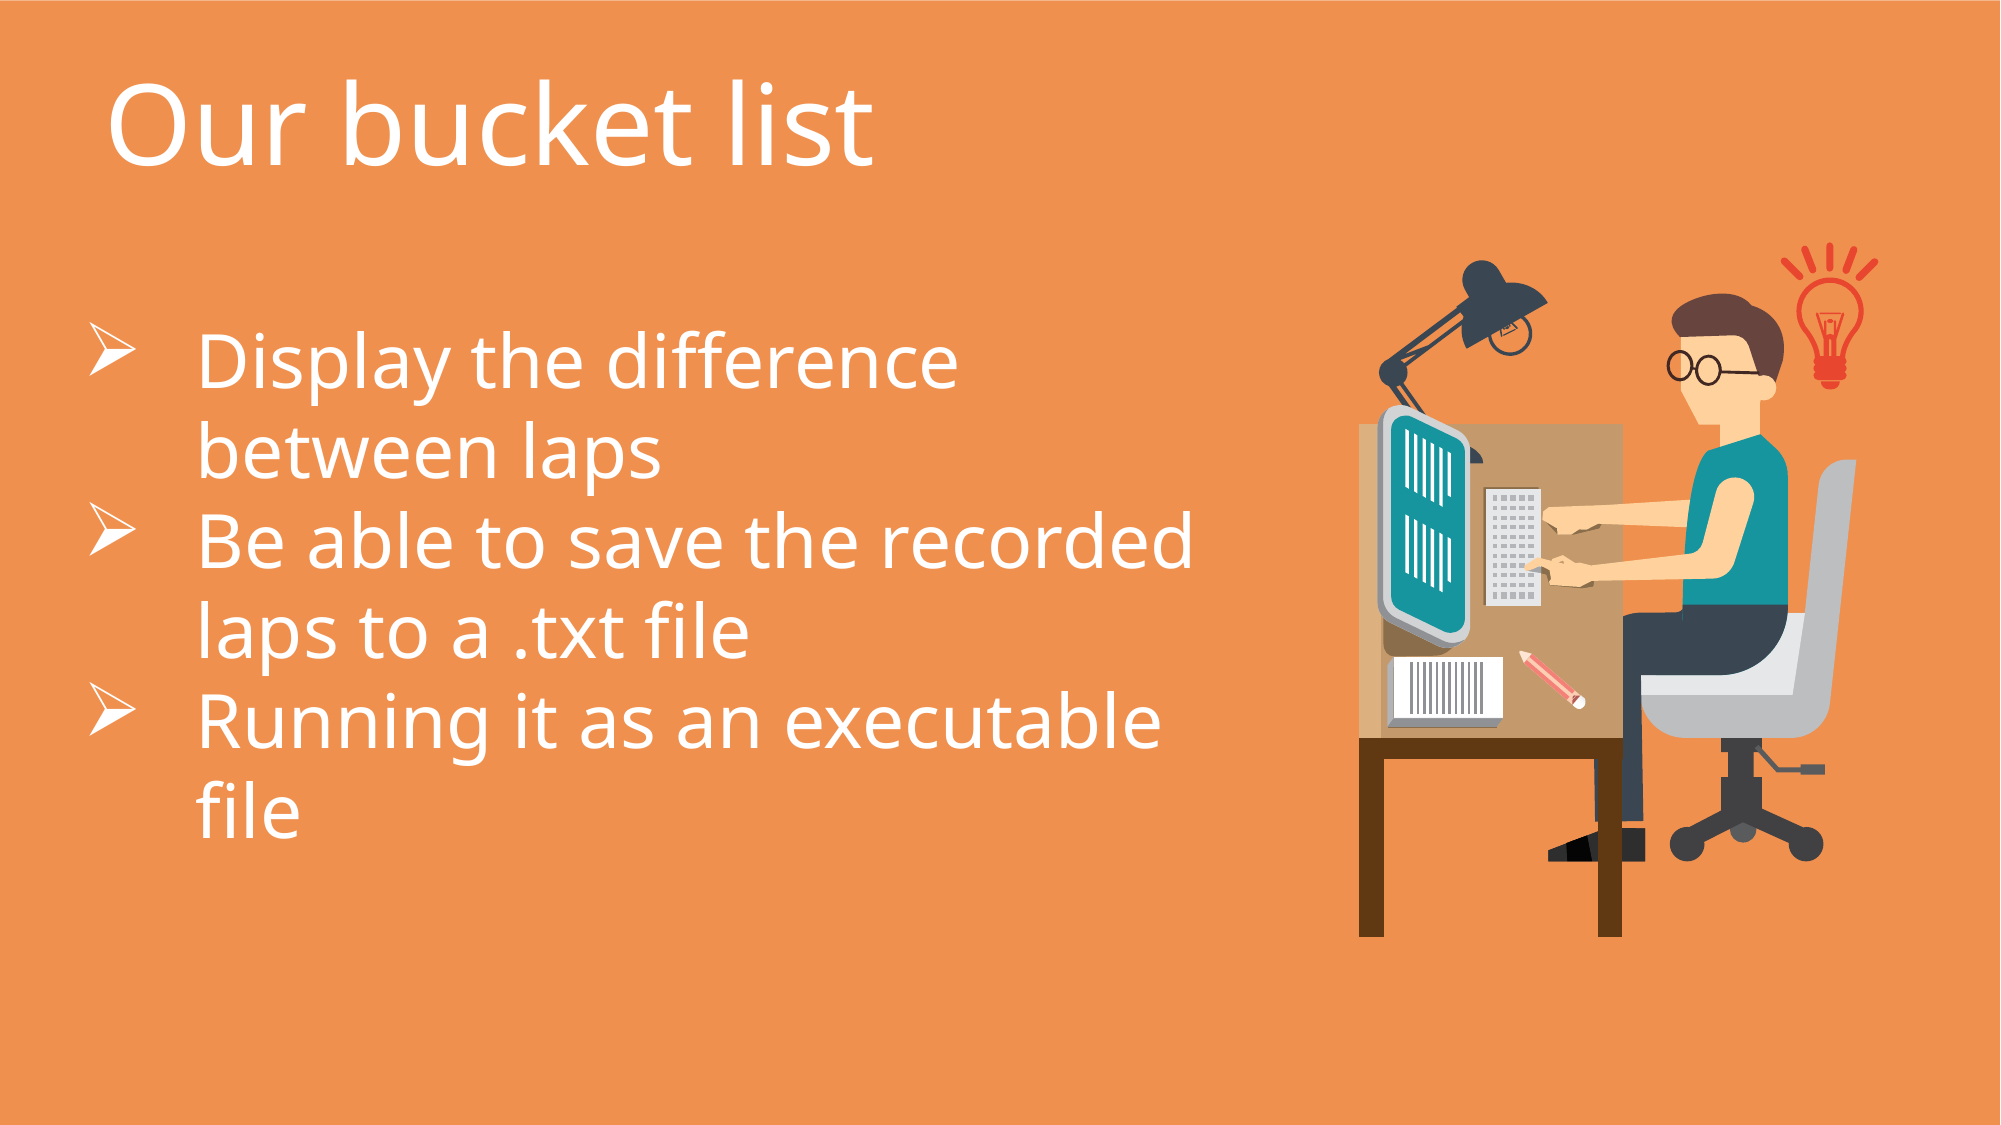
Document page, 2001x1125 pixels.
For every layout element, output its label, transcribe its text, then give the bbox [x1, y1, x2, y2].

text_box Display the difference between laps Be able to save the recorded laps to a .txt file Running it as an executable file [68, 306, 1245, 861]
text_box Our bucket list [89, 45, 1202, 196]
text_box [1358, 242, 1879, 938]
text_box [0, 0, 2000, 1125]
